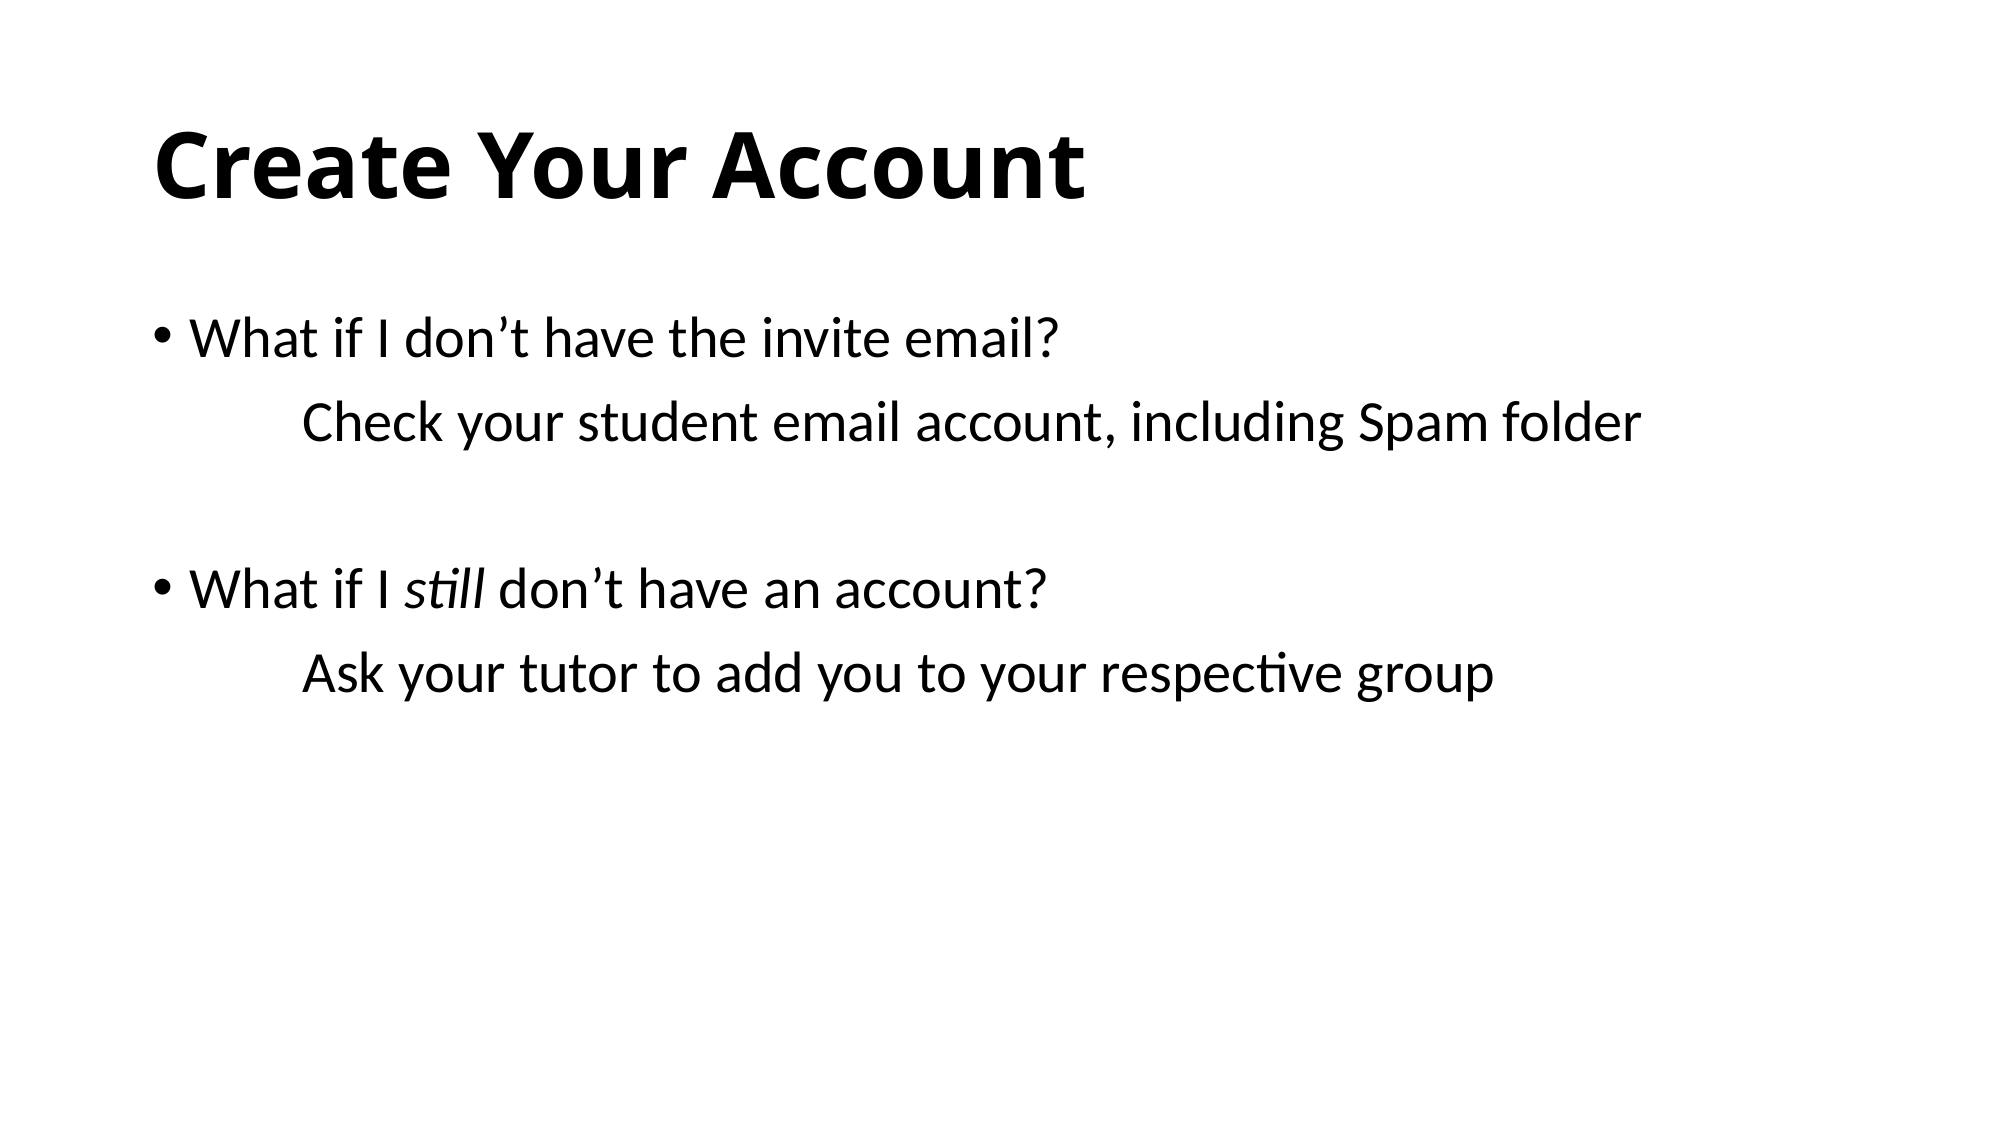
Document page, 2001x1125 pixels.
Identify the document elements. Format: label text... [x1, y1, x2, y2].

list What if I don’t have the invite email? Check your student email account, including Spam folder What if I still don’t have an account? Ask your tutor to add you to your respective group [137, 299, 1863, 1014]
title Create Your Account [137, 59, 1863, 278]
